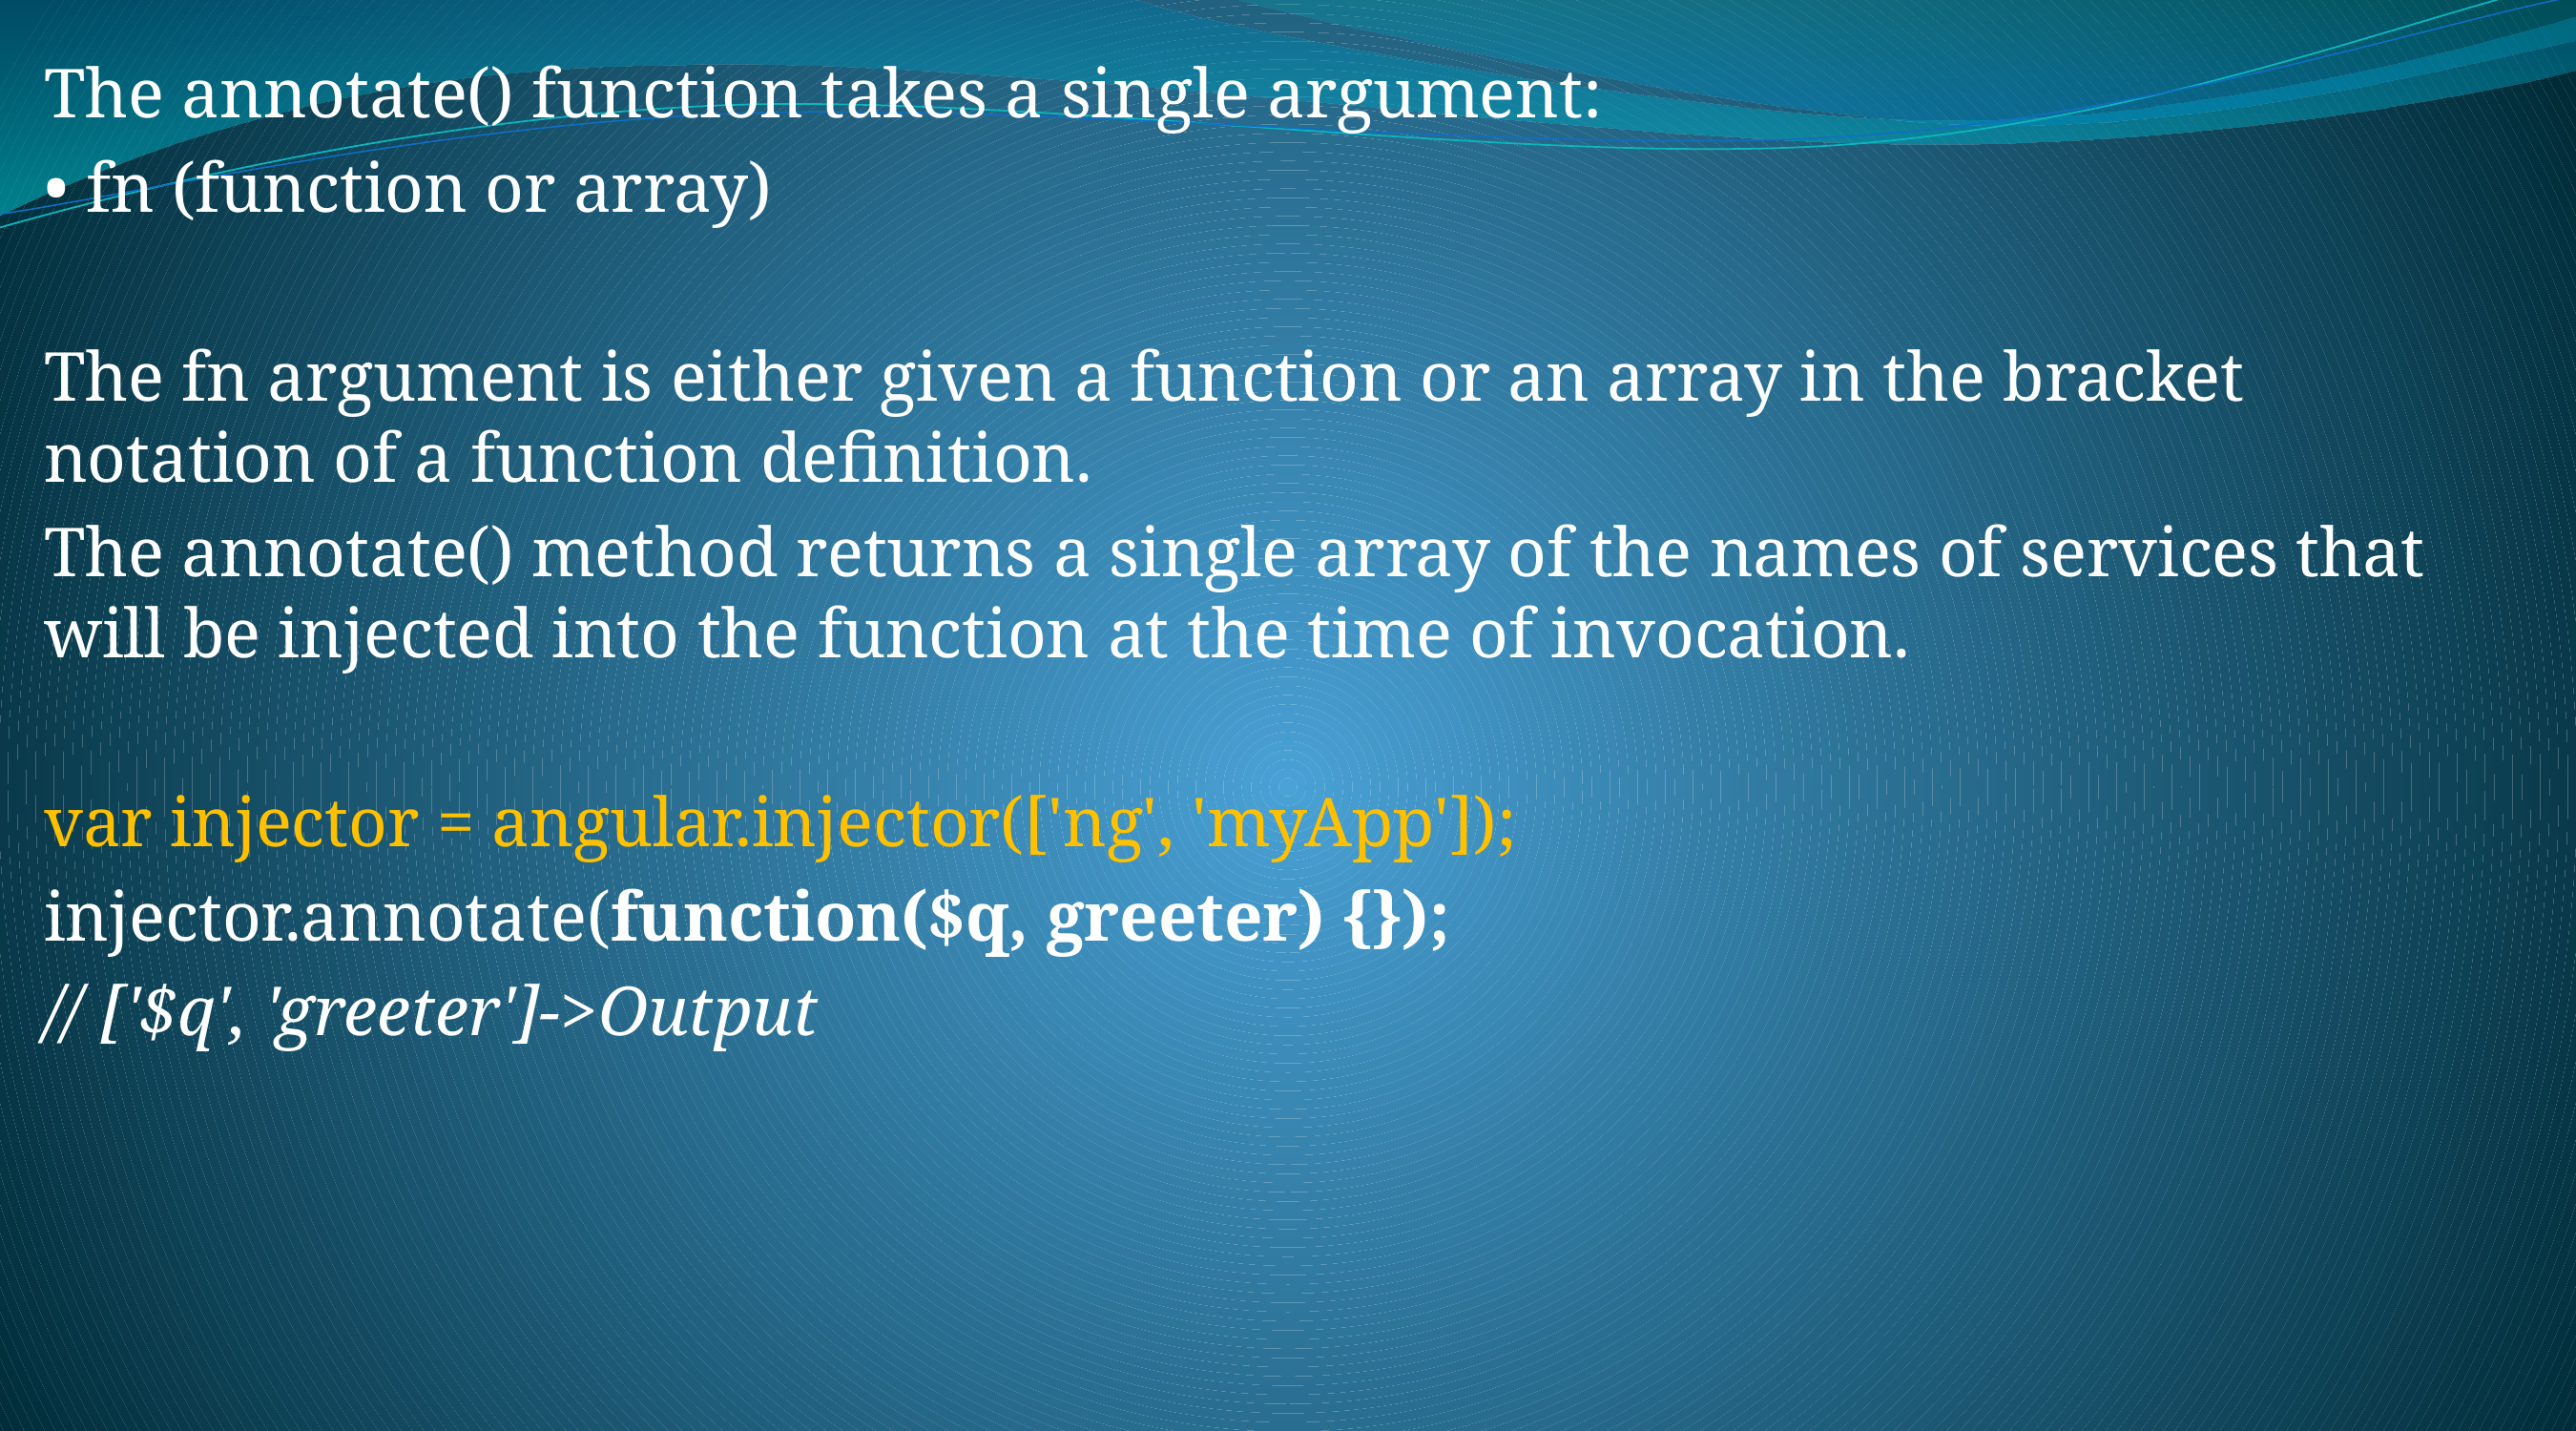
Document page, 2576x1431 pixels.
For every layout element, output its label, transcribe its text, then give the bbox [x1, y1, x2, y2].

list The annotate() function takes a single argument: • fn (function or array) The fn argument is either given a function or an array in the bracket notation of a function definition. The annotate() method returns a single array of the names of services that will be injected into the function at the time of invocation. var injector = angular.injector(['ng', 'myApp']); injector.annotate(function($q, greeter) {}); // ['$q', 'greeter']->Output [37, 43, 2530, 1388]
